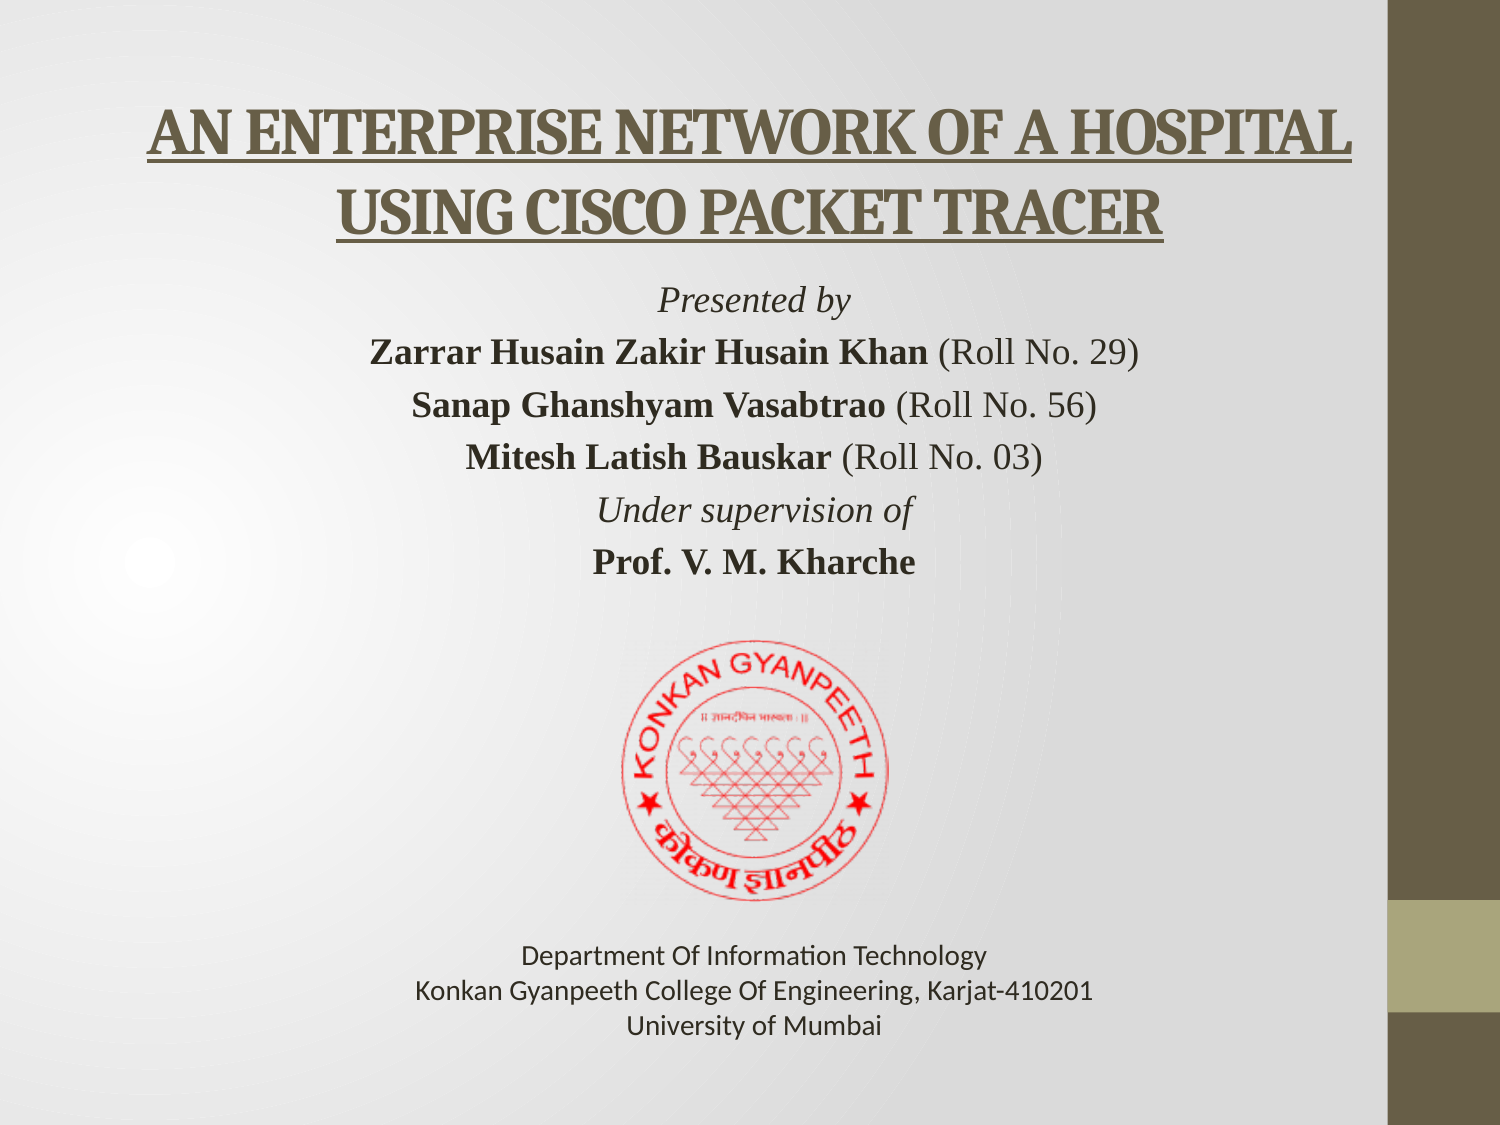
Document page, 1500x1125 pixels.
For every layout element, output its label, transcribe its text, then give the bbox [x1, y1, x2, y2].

subtitle Presented by Zarrar Husain Zakir Husain Khan (Roll No. 29) Sanap Ghanshyam Vasabtrao (Roll No. 56) Mitesh Latish Bauskar (Roll No. 03) Under supervision of Prof. V. M. Kharche [229, 267, 1280, 622]
text_box [620, 639, 889, 905]
title AN ENTERPRISE NETWORK OF A HOSPITAL USING CISCO PACKET TRACER [112, 78, 1388, 256]
text_box Department Of Information Technology Konkan Gyanpeeth College Of Engineering, Karjat-410201 University of Mumbai [400, 928, 1109, 1049]
